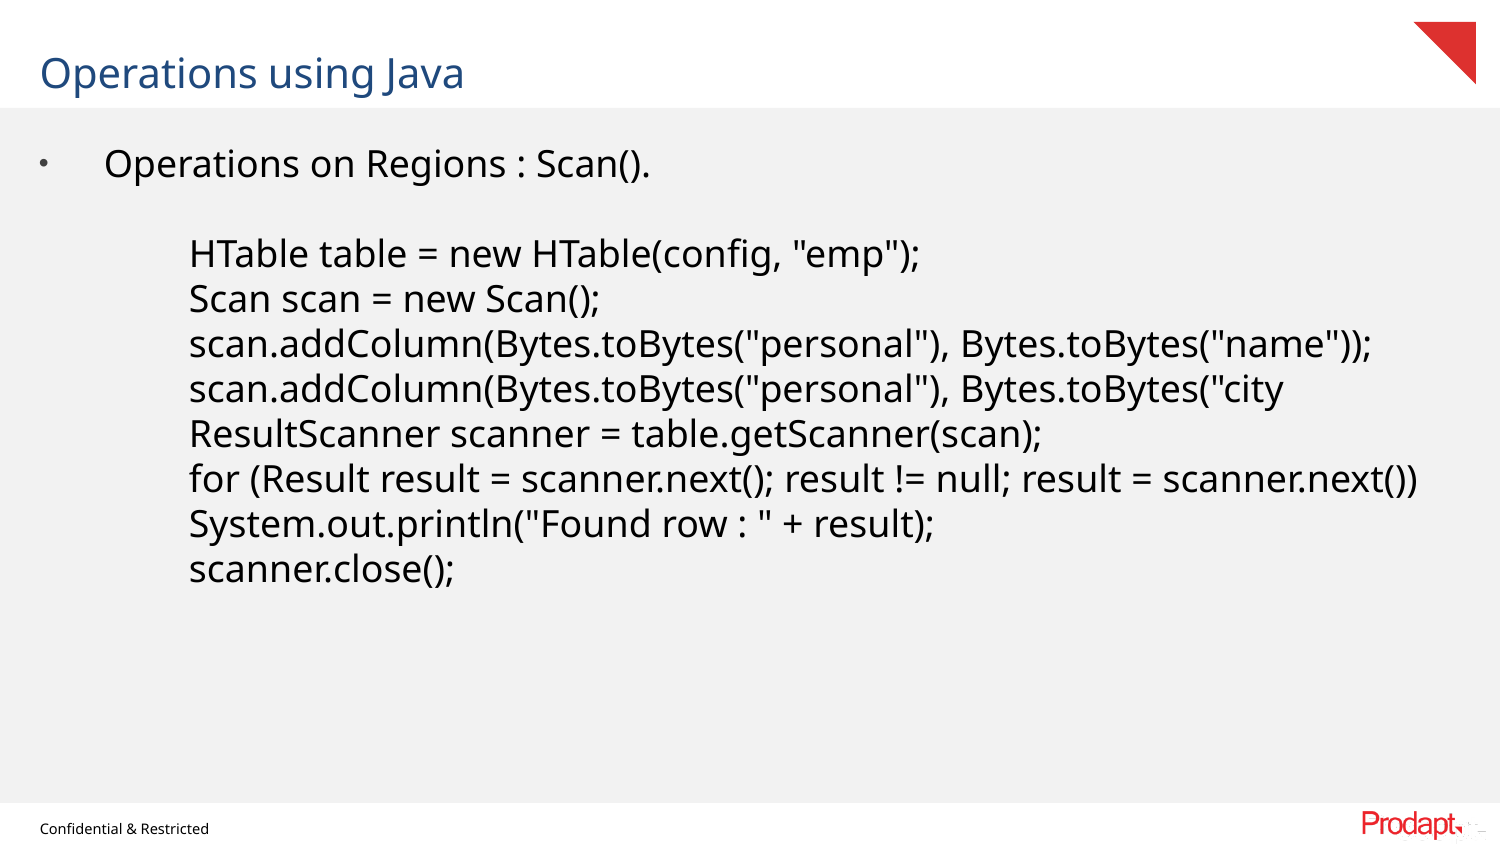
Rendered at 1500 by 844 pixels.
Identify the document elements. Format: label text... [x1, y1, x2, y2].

text_box Operations using Java [24, 37, 1015, 107]
picture [1360, 809, 1486, 844]
text_box Operations on Regions : Scan(). HTable table = new HTable(config, "emp"); Scan scan = new Scan(); scan.addColumn(Bytes.toBytes("personal"), Bytes.toBytes("name")); scan.addColumn(Bytes.toBytes("personal"), Bytes.toBytes("city ResultScanner scanner = table.getScanner(scan); for (Result result = scanner.next(); result != null; result = scanner.next()) System.out.println("Found row : " + result); scanner.close(); [24, 132, 1441, 796]
